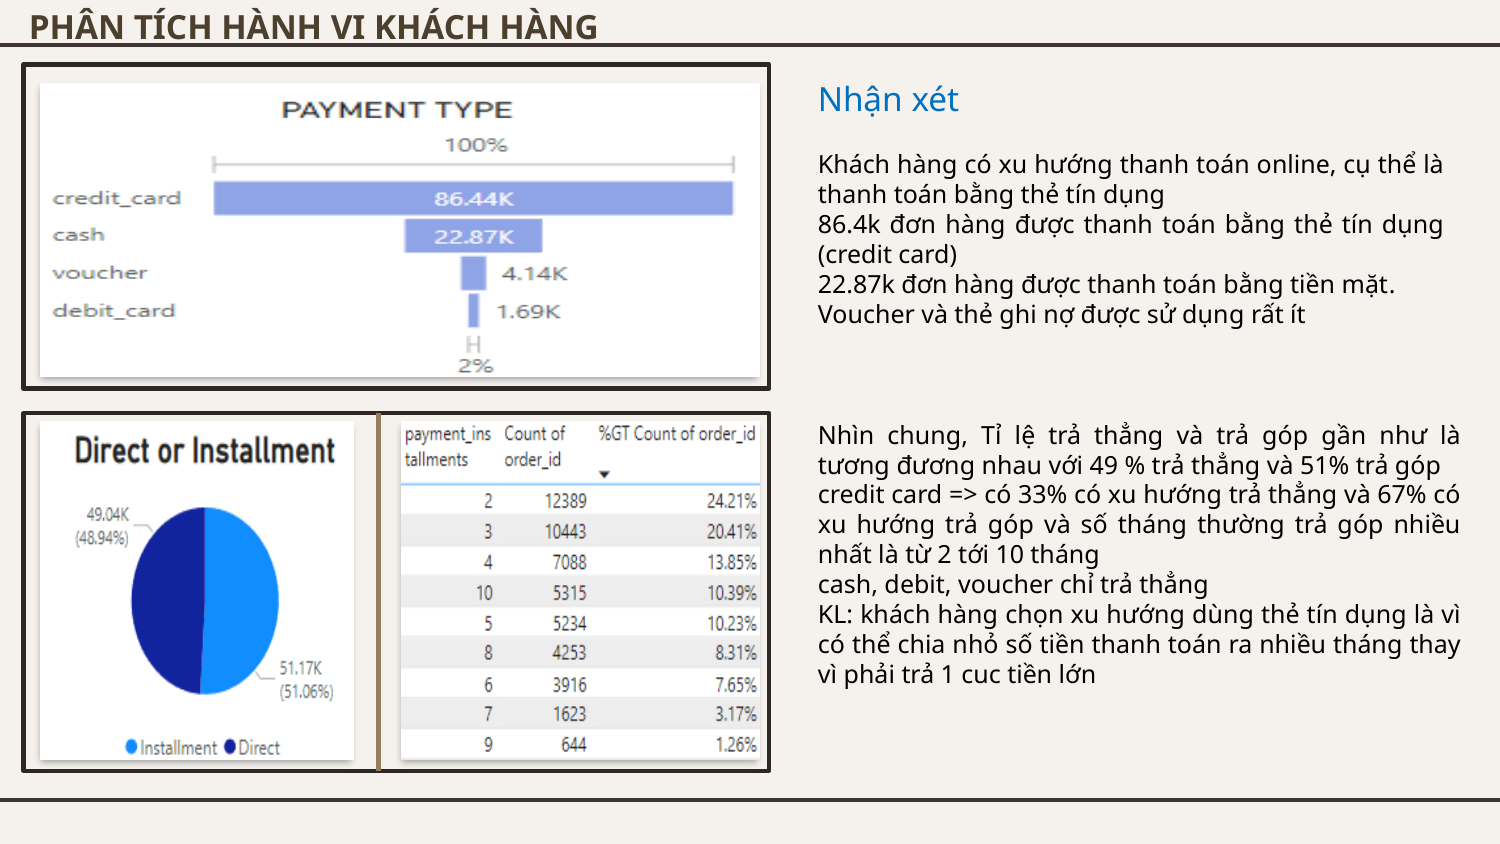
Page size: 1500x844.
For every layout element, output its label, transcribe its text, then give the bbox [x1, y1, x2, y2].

text_box [21, 411, 771, 773]
picture [40, 421, 354, 761]
text_box Nhìn chung, Tỉ lệ trả thẳng và trả góp gần như là tương đương nhau với 49 % trả thẳng và 51% trả góp credit card => có 33% có xu hướng trả thẳng và 67% có xu hướng trả góp và số tháng thường trả góp nhiều nhất là từ 2 tới 10 tháng cash, debit, voucher chỉ trả thẳng KL: khách hàng chọn xu hướng dùng thẻ tín dụng là vì có thể chia nhỏ số tiền thanh toán ra nhiều tháng thay vì phải trả 1 cuc tiền lớn [803, 411, 1477, 696]
text_box [21, 62, 771, 391]
text_box PHÂN TÍCH HÀNH VI KHÁCH HÀNG [13, 0, 760, 69]
picture [40, 83, 760, 378]
picture [401, 421, 760, 761]
text_box Nhận xét Khách hàng có xu hướng thanh toán online, cụ thể là thanh toán bằng thẻ tín dụng 86.4k đơn hàng được thanh toán bằng thẻ tín dụng (credit card) 22.87k đơn hàng được thanh toán bằng tiền mặt. Voucher và thẻ ghi nợ được sử dụng rất ít [803, 71, 1460, 336]
